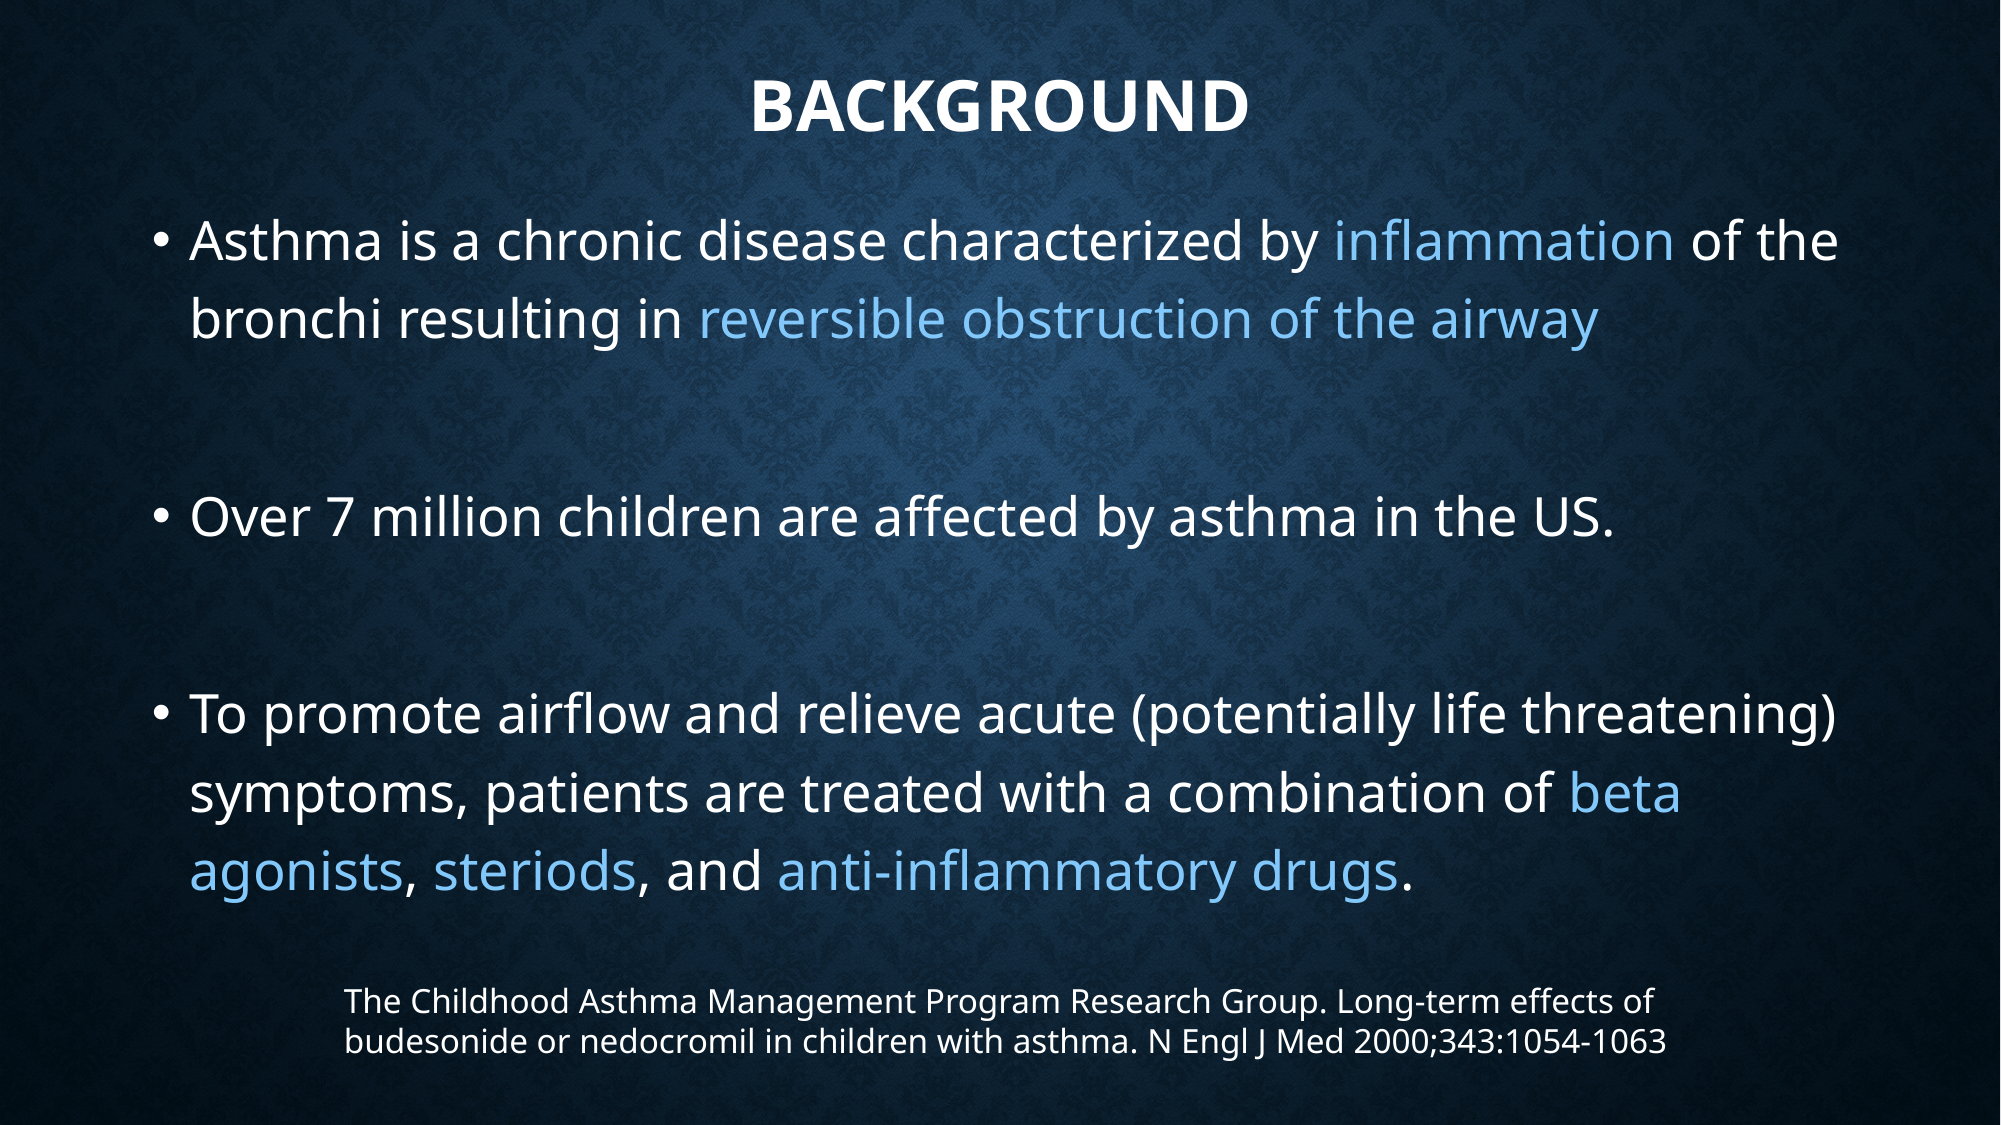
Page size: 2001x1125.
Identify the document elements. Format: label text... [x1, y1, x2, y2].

subtitle Asthma is a chronic disease characterized by inflammation of the bronchi resulting in reversible obstruction of the airway Over 7 million children are affected by asthma in the US. To promote airflow and relieve acute (potentially life threatening) symptoms, patients are treated with a combination of beta agonists, steriods, and anti-inflammatory drugs. [118, 185, 1882, 973]
title Background [150, 0, 1850, 185]
text_box The Childhood Asthma Management Program Research Group. Long-term effects of budesonide or nedocromil in children with asthma. N Engl J Med 2000;343:1054-1063 [329, 972, 1819, 1068]
